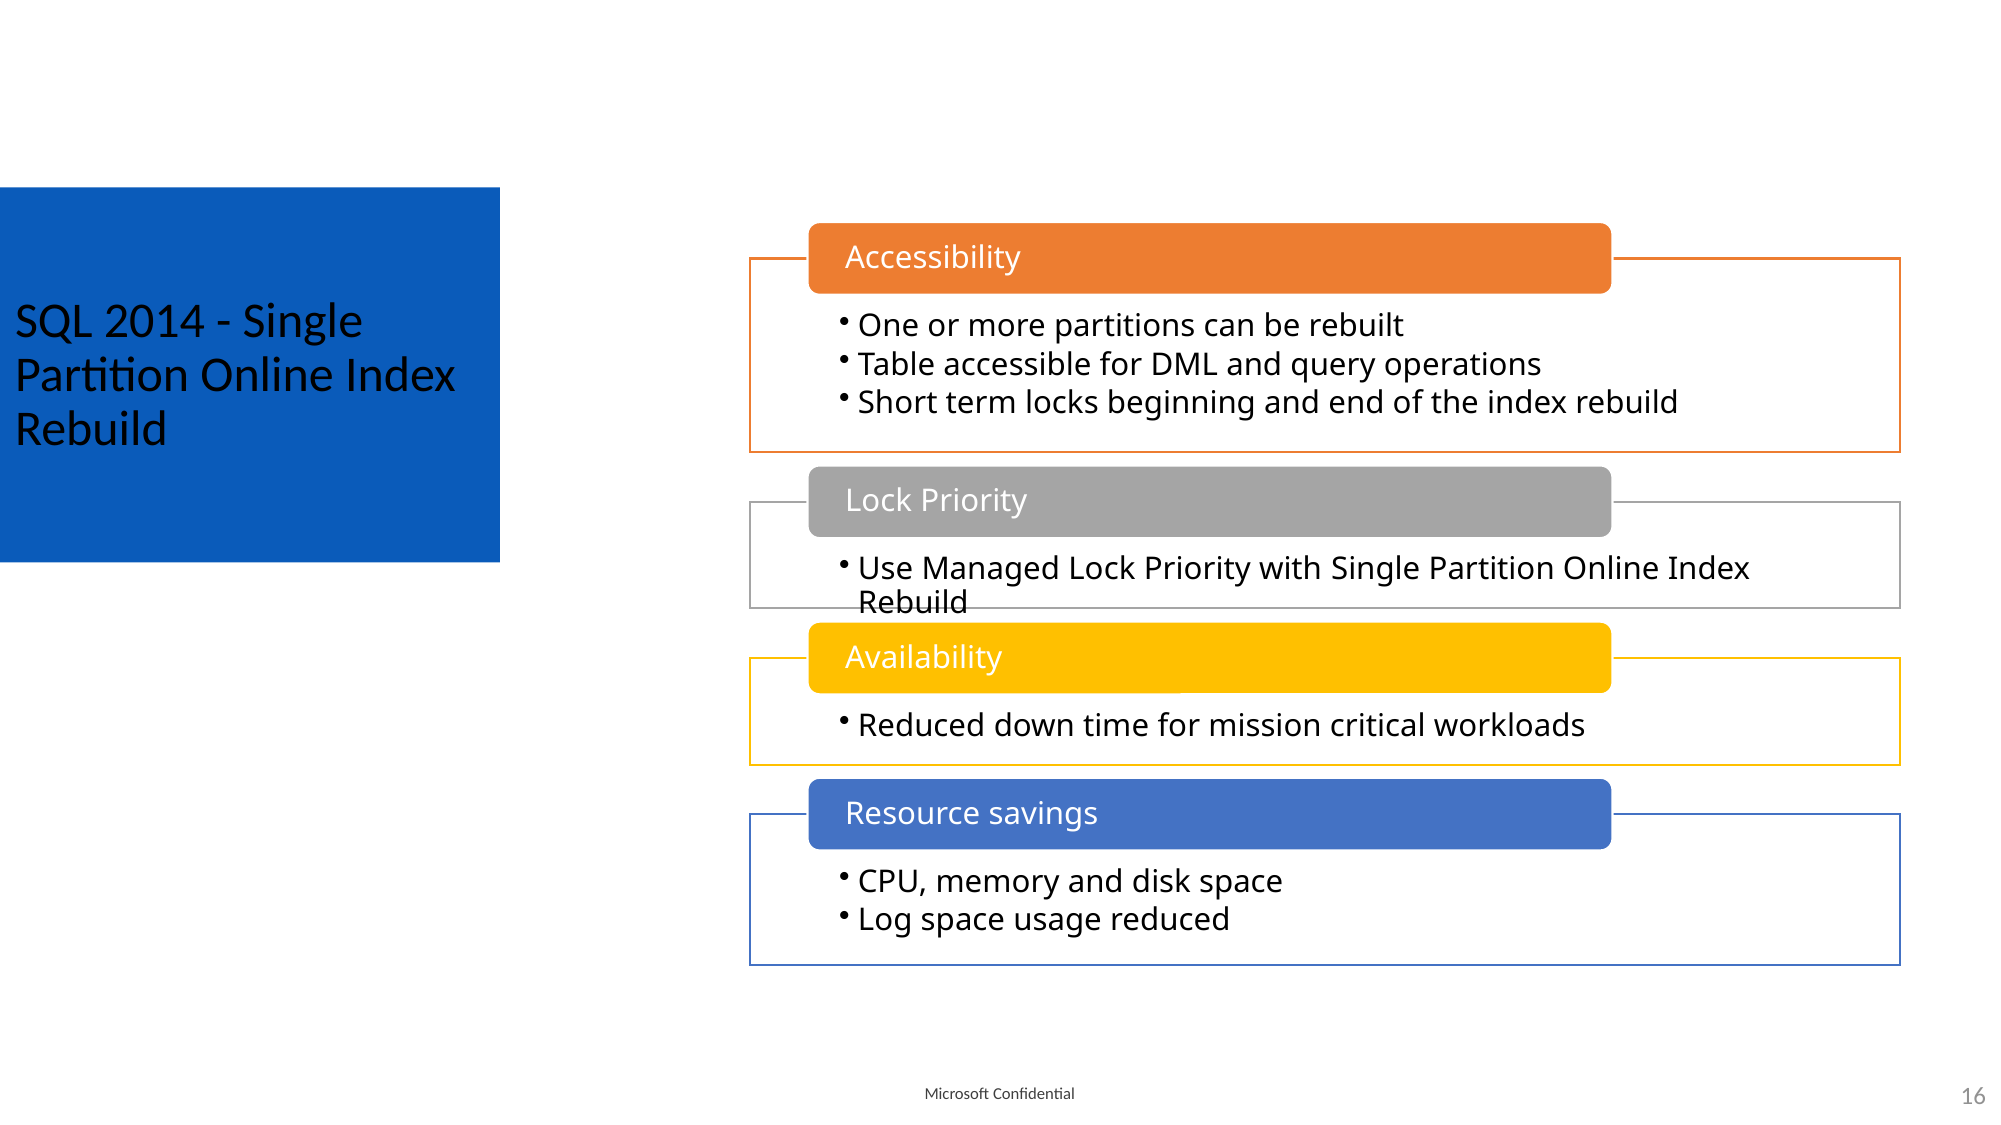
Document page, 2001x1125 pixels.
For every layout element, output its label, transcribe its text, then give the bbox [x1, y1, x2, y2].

slide_number 16 [1534, 1065, 2000, 1125]
title SQL 2014 - Single Partition Online Index Rebuild [0, 187, 500, 563]
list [749, 187, 1900, 1000]
